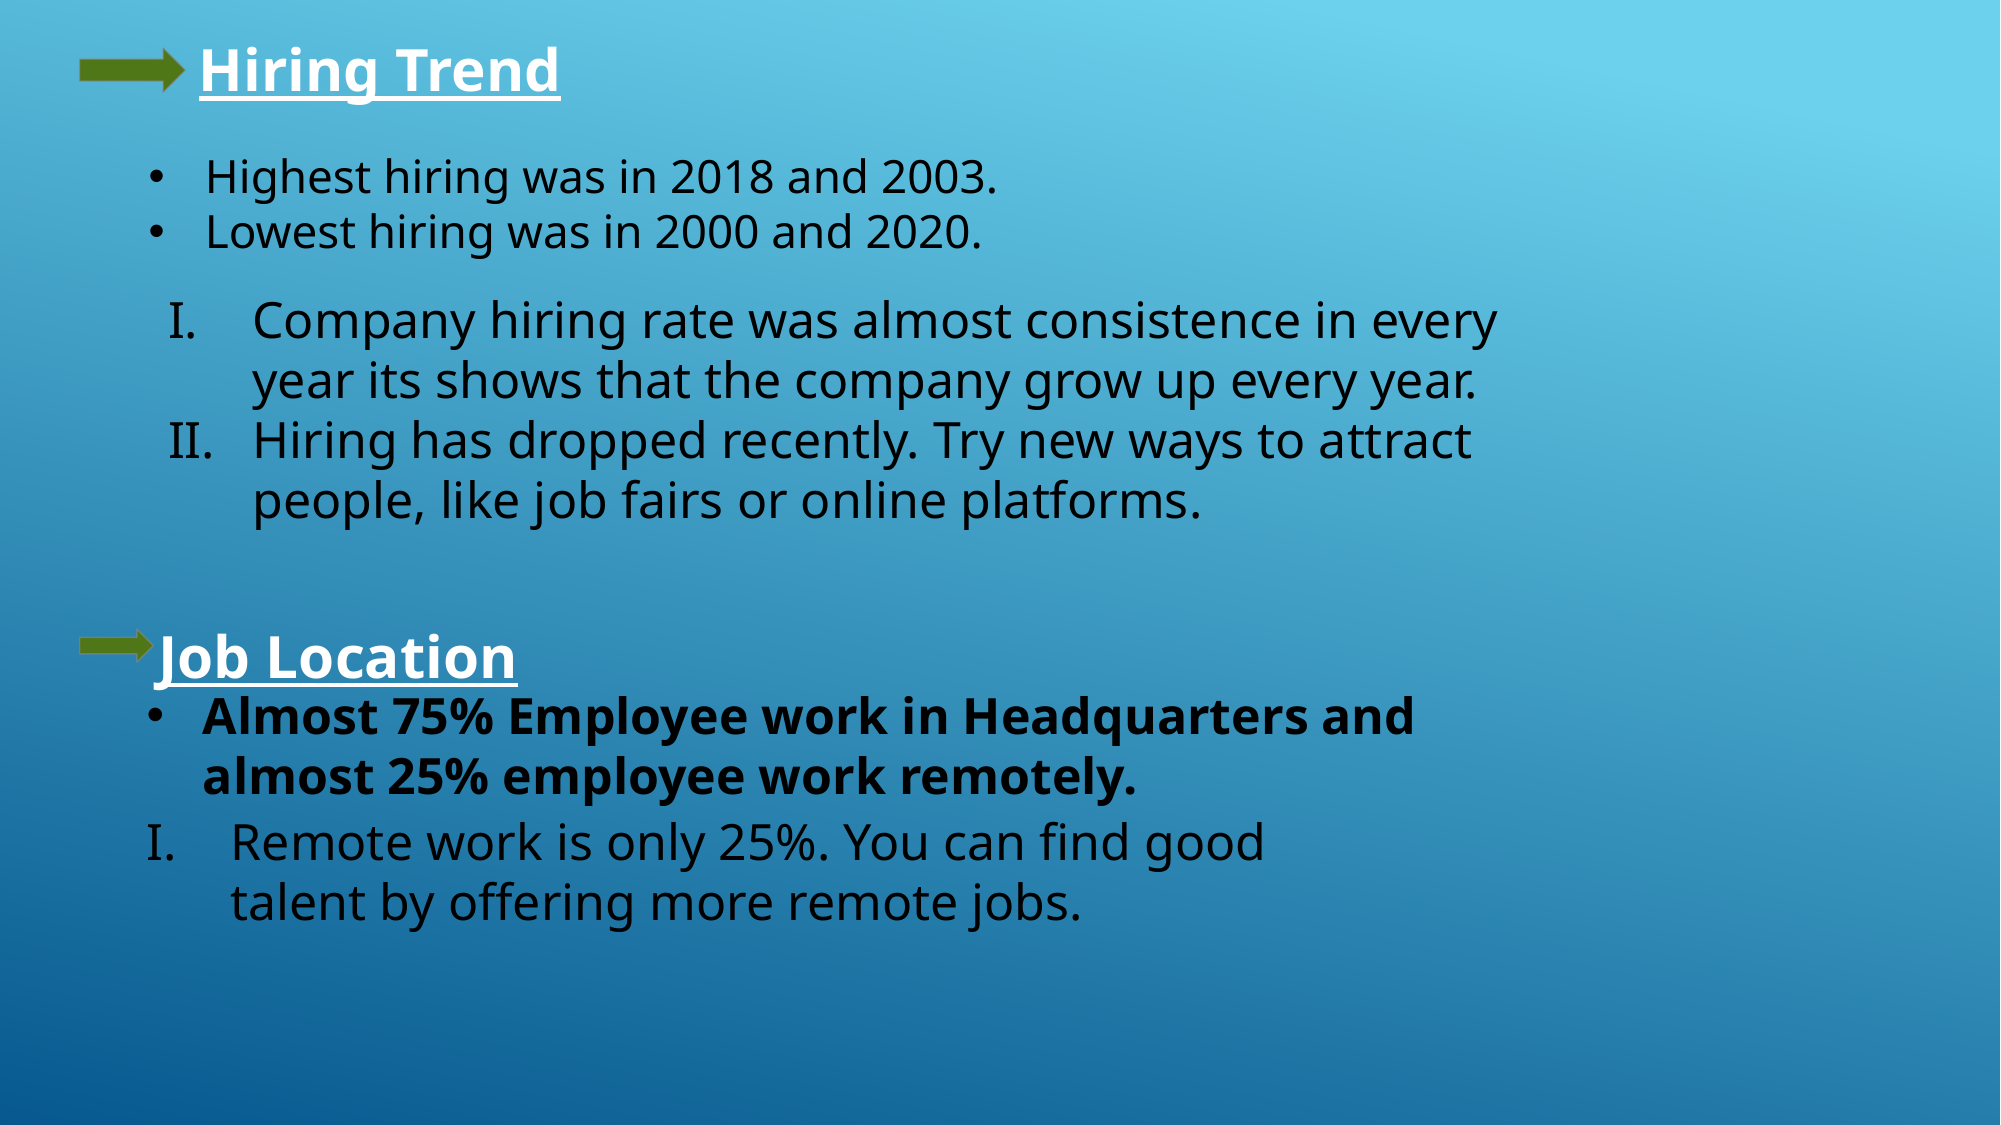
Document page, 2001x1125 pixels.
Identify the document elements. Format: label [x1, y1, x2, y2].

text_box [79, 25, 1587, 540]
text_box [79, 612, 1566, 940]
